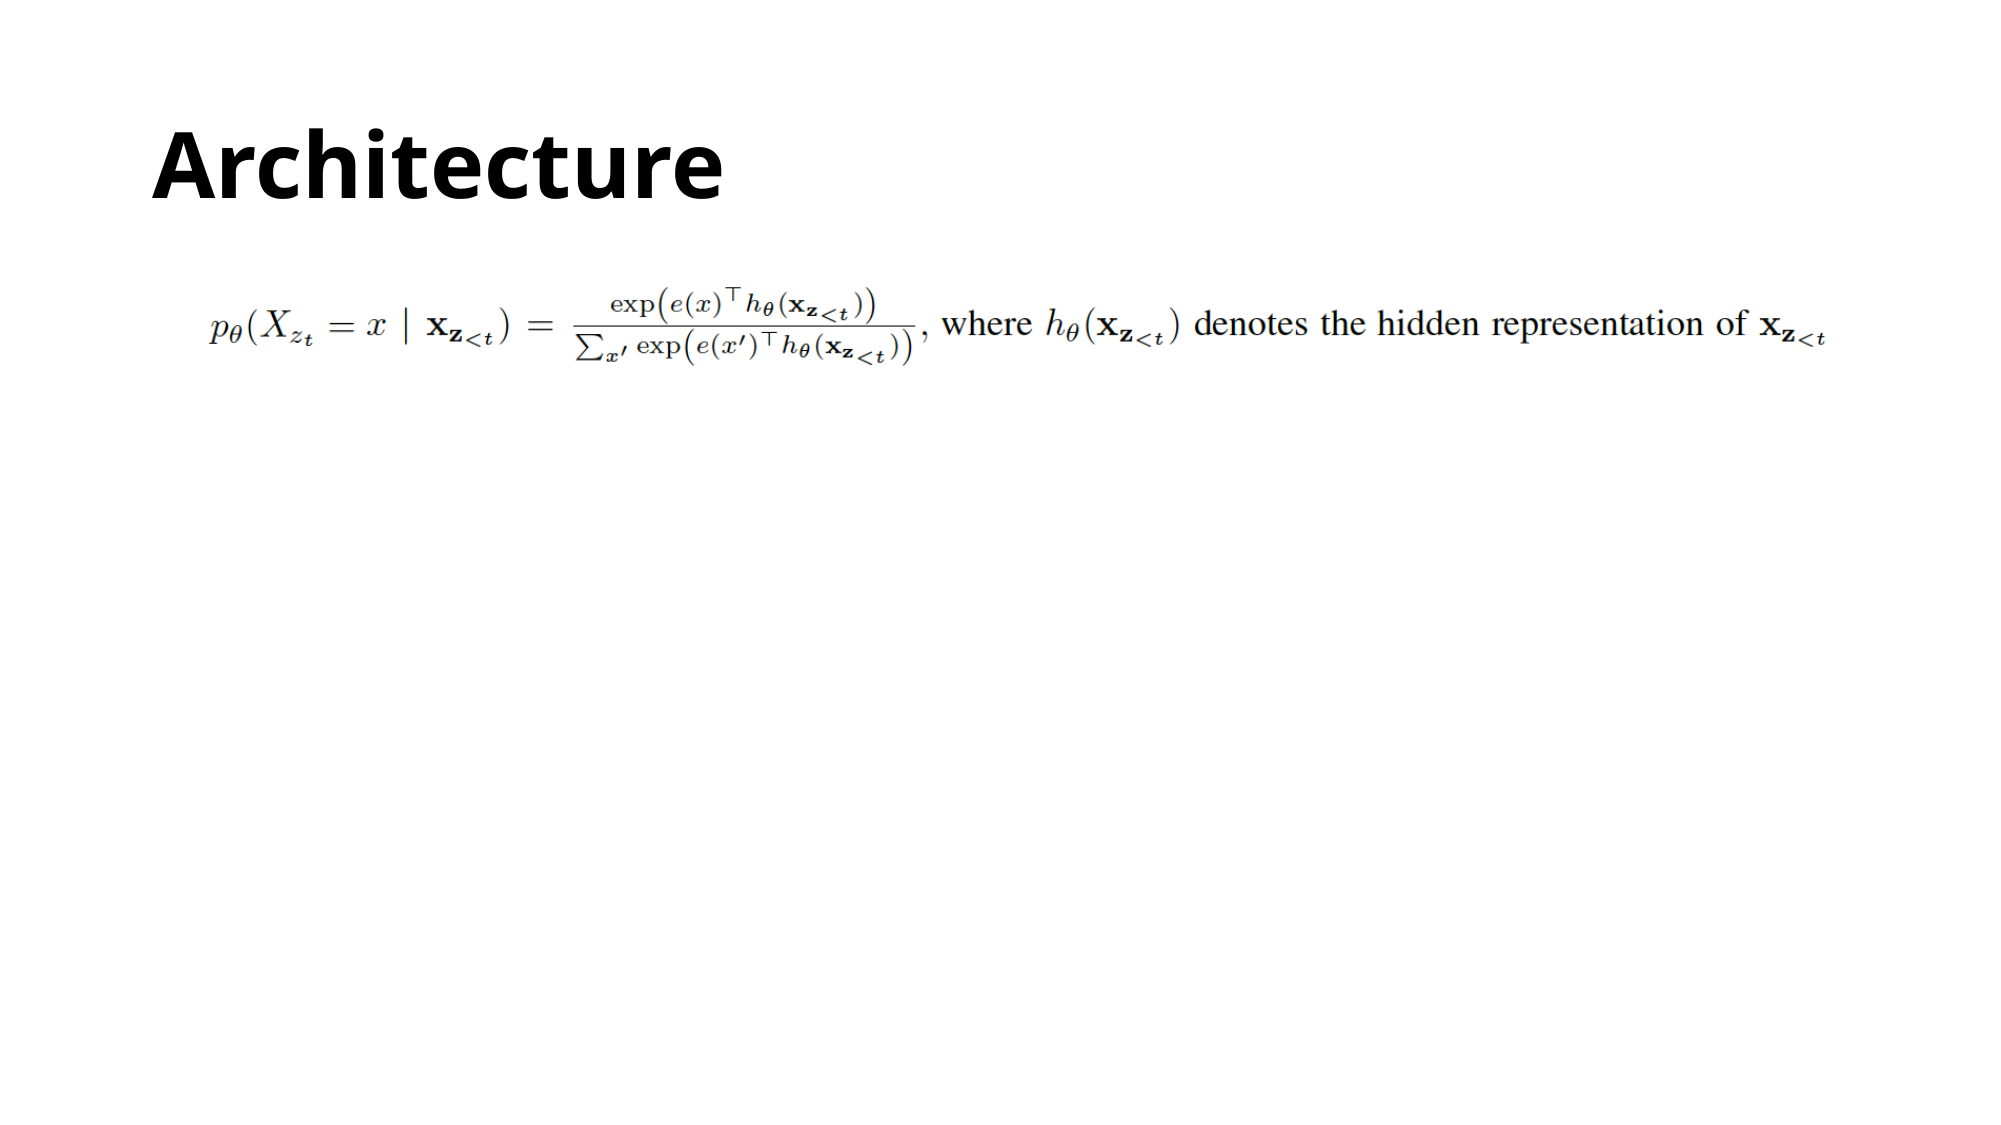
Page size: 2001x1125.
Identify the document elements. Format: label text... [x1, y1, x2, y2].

picture [203, 303, 364, 366]
title Architecture [137, 59, 1863, 278]
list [363, 284, 1841, 367]
